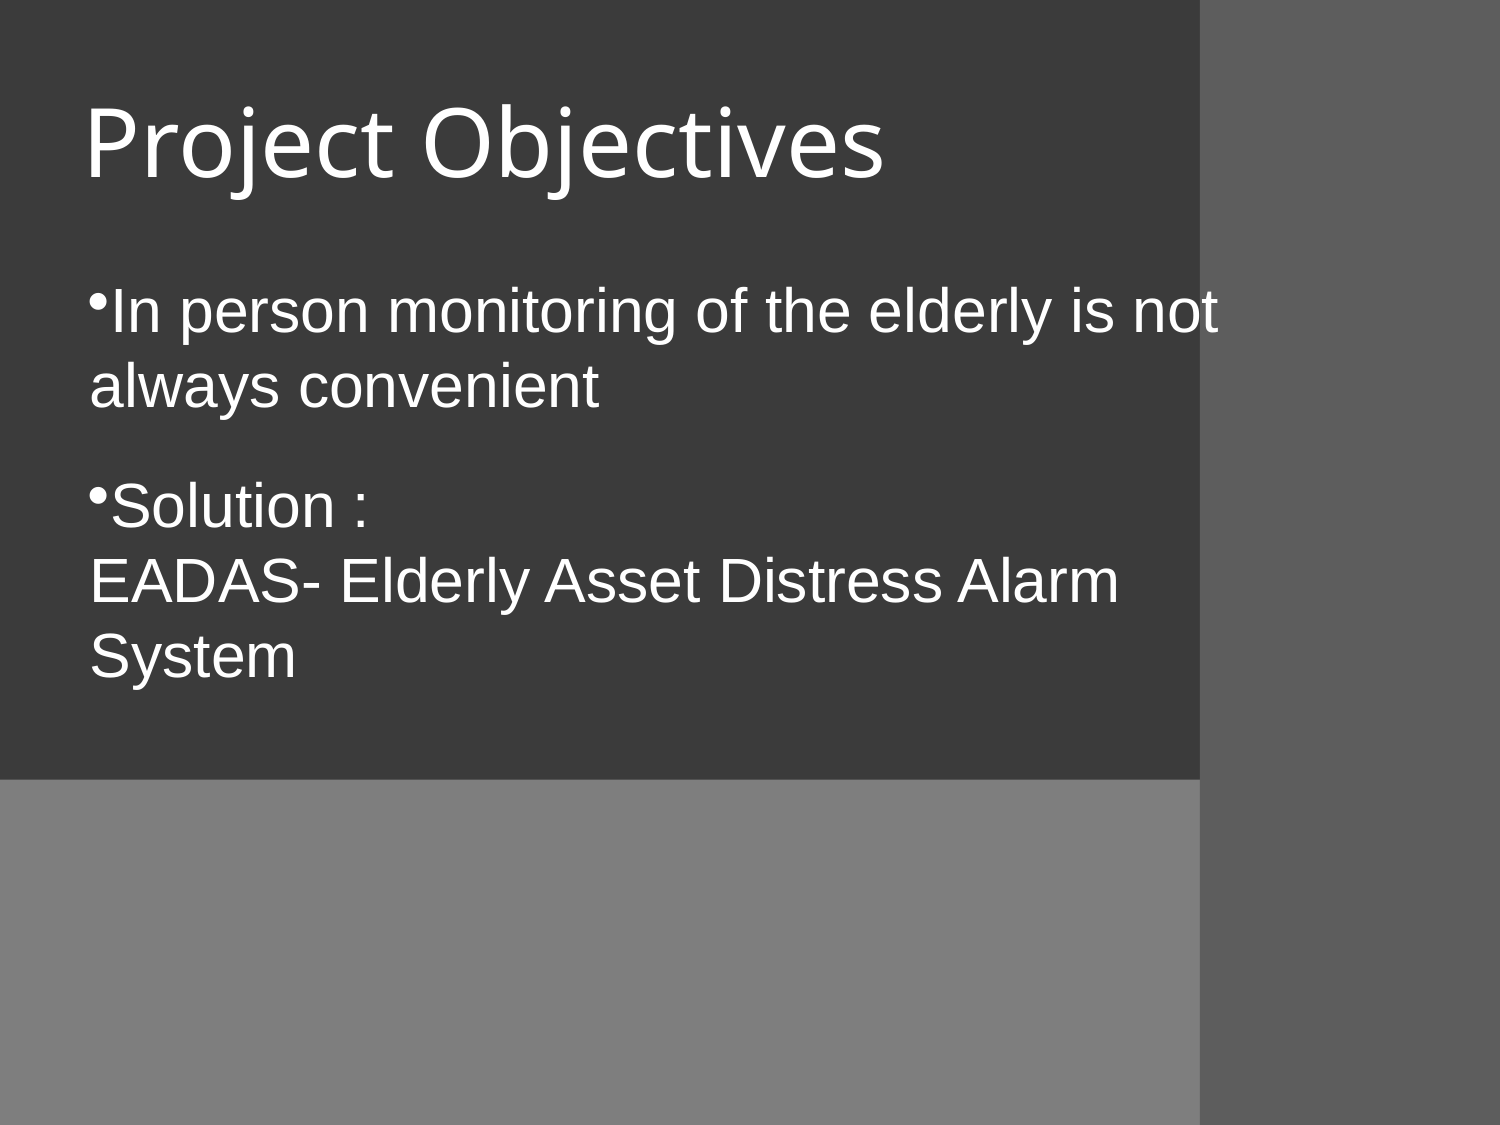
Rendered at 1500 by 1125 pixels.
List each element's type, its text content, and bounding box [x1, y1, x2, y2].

text_box In person monitoring of the elderly is not always convenient Solution : EADAS- Elderly Asset Distress Alarm System [75, 262, 1300, 1005]
text_box Project Objectives [75, 45, 1300, 233]
